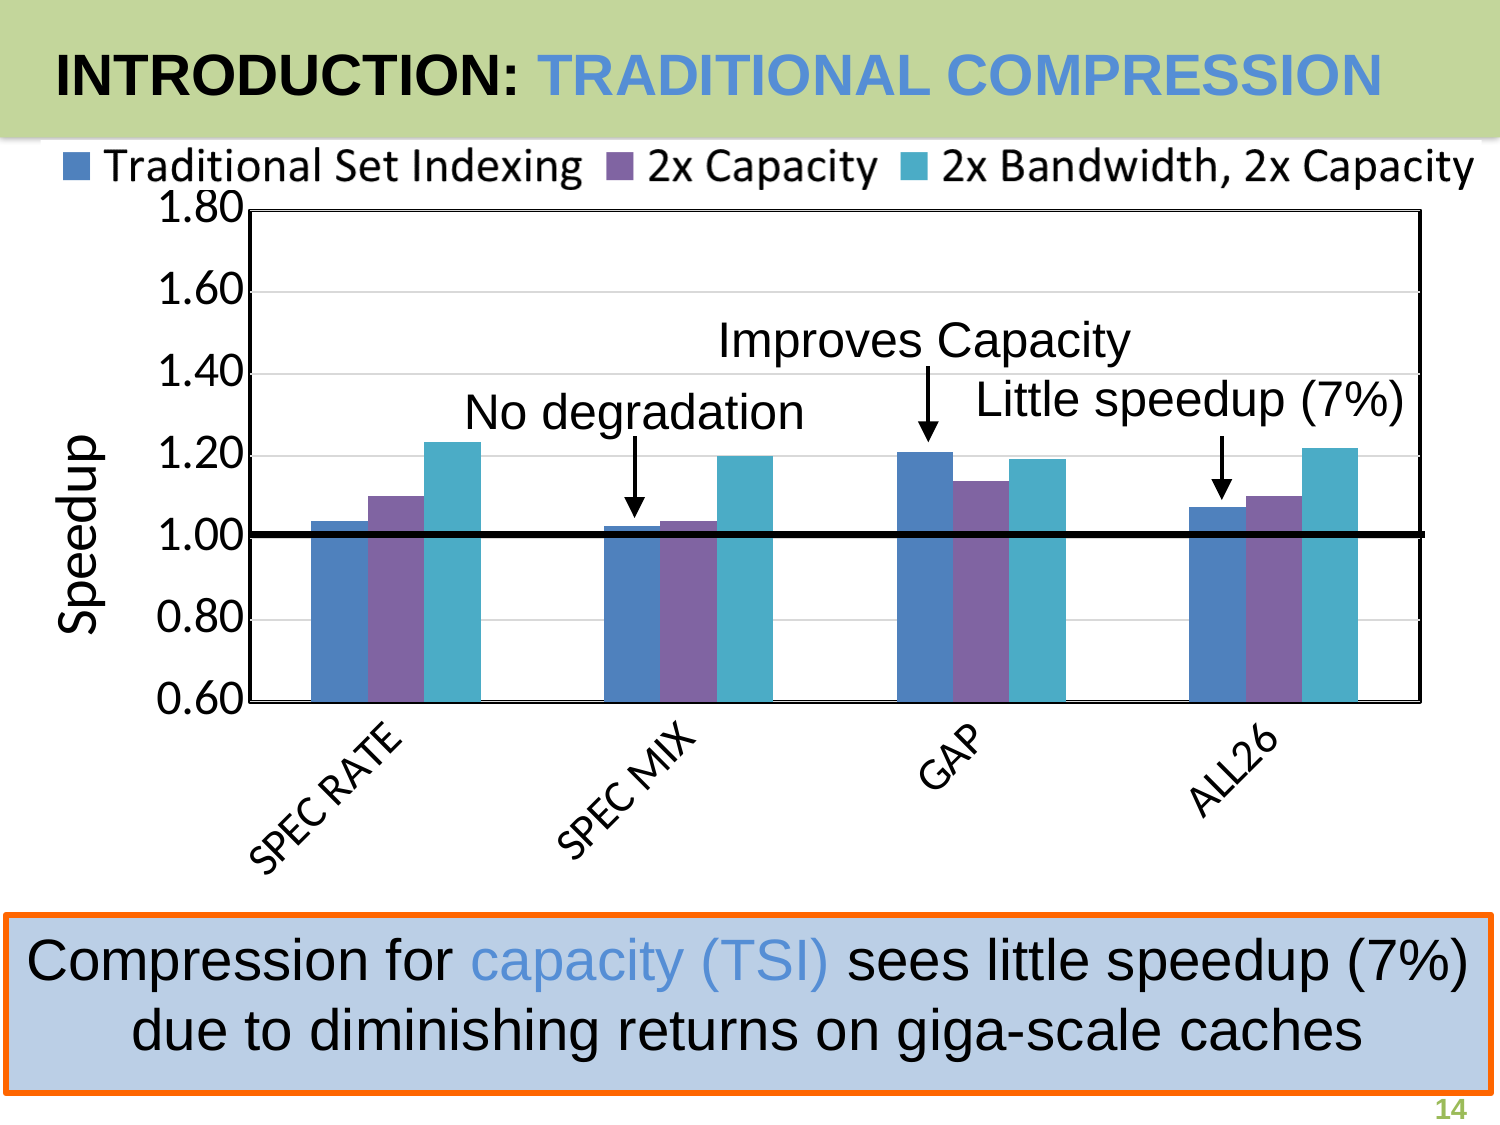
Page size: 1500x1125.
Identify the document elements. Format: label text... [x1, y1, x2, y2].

picture [40, 140, 1482, 190]
slide_number 14 [1132, 1094, 1483, 1125]
title INTRODUCTION: Traditional Compression [40, 32, 1500, 113]
text_box Compression for capacity (TSI) sees little speedup (7%) due to diminishing returns on giga-scale caches [5, 914, 1491, 1094]
chart [7, 170, 1450, 902]
